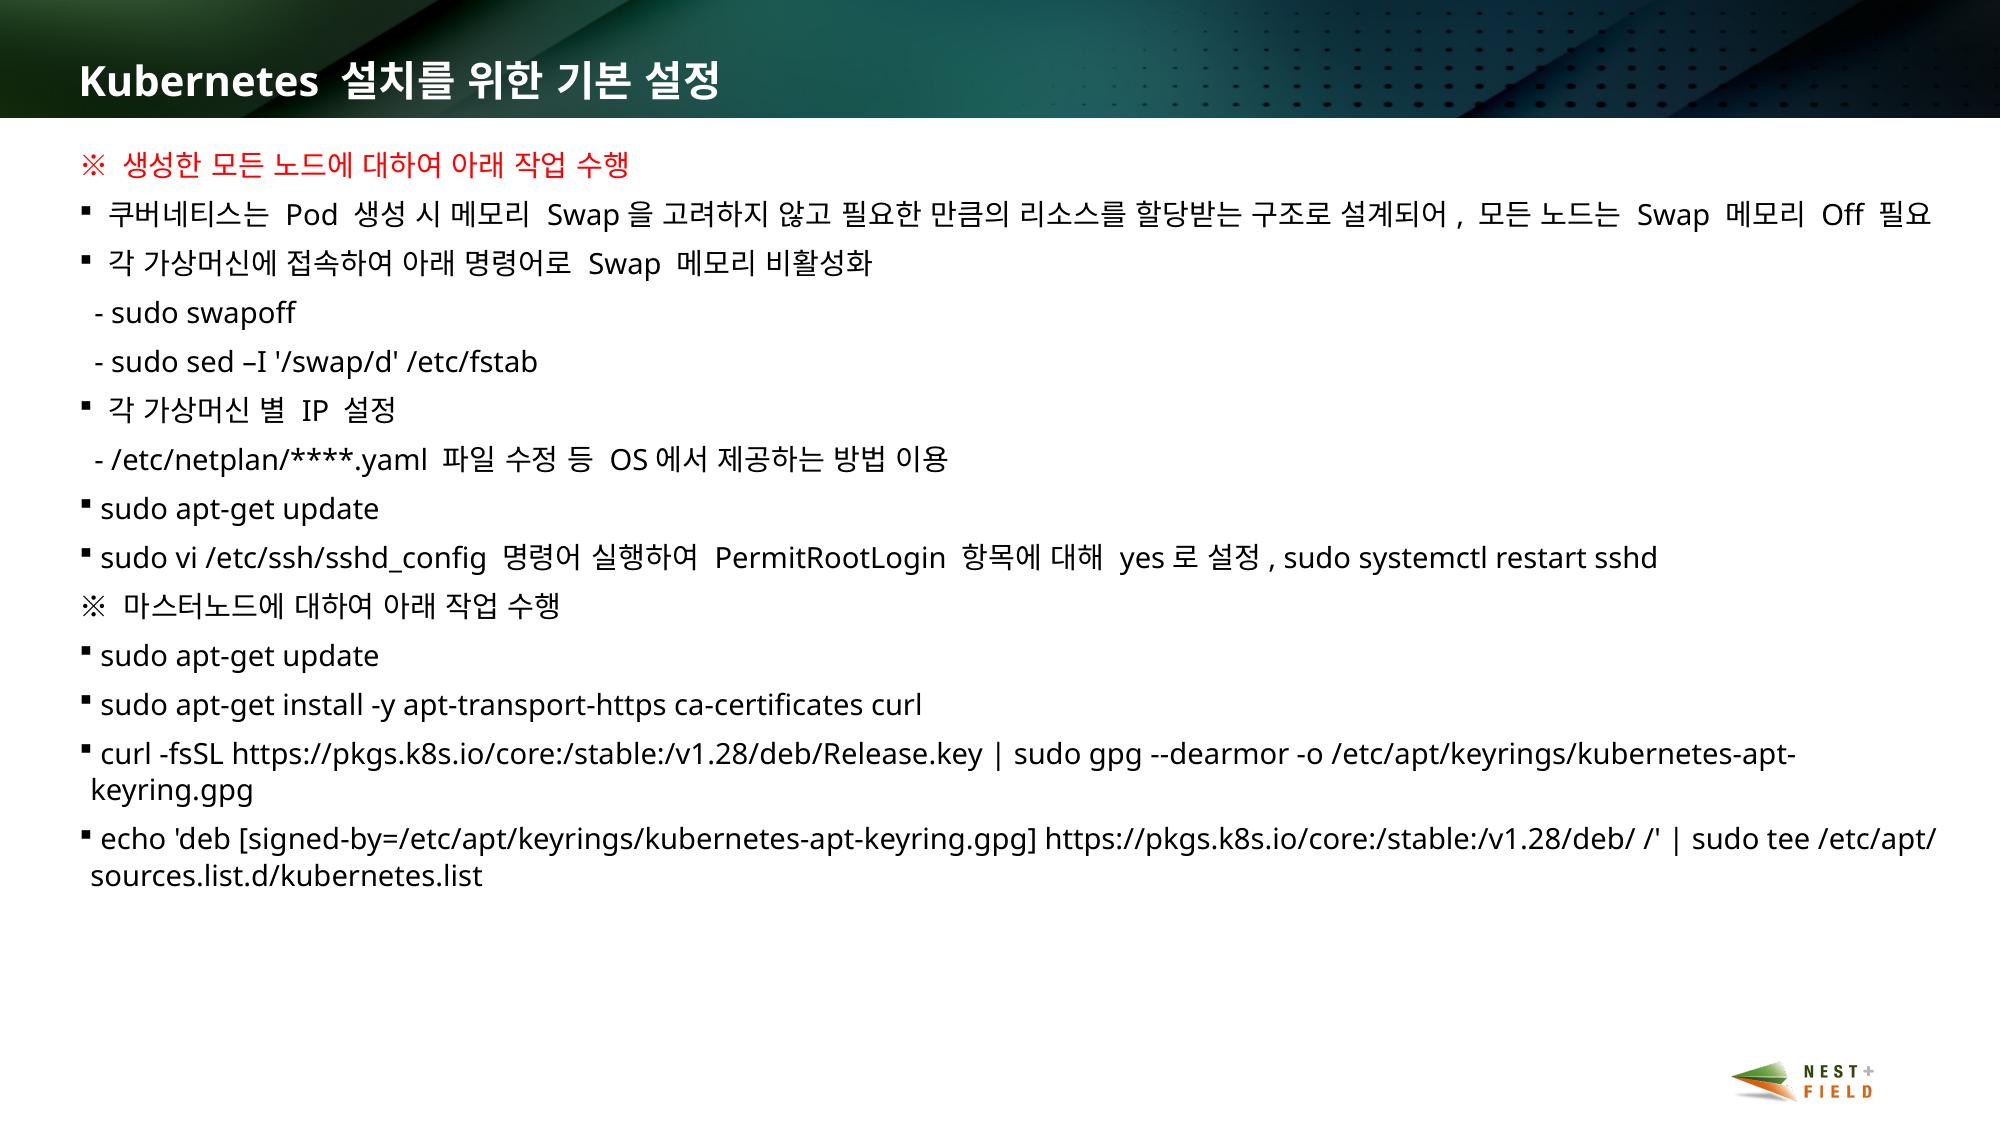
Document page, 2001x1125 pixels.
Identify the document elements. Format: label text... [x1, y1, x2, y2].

picture [1726, 1056, 1876, 1107]
text_box Kubernetes 설치를 위한 기본 설정 [63, 47, 1075, 113]
picture [0, 0, 2000, 118]
text_box ※ 생성한 모든 노드에 대하여 아래 작업 수행 쿠버네티스는 Pod 생성 시 메모리 Swap을 고려하지 않고 필요한 만큼의 리소스를 할당받는 구조로 설계되어, 모든 노드는 Swap 메모리 Off 필요 각 가상머신에 접속하여 아래 명령어로 Swap 메모리 비활성화 - sudo swapoff - sudo sed –I '/swap/d' /etc/fstab 각 가상머신 별 IP 설정 - /etc/netplan/****.yaml 파일 수정 등 OS에서 제공하는 방법 이용 sudo apt-get update sudo vi /etc/ssh/sshd_config 명령어 실행하여 PermitRootLogin 항목에 대해 yes로 설정, sudo systemctl restart sshd ※ 마스터노드에 대하여 아래 작업 수행 sudo apt-get update sudo apt-get install -y apt-transport-https ca-certificates curl curl -fsSL https://pkgs.k8s.io/core:/stable:/v1.28/deb/Release.key | sudo gpg --dearmor -o /etc/apt/keyrings/kubernetes-apt-keyring.gpg echo 'deb [signed-by=/etc/apt/keyrings/kubernetes-apt-keyring.gpg] https://pkgs.k8s.io/core:/stable:/v1.28/deb/ /' | sudo tee /etc/apt/sources.list.d/kubernetes.list [64, 138, 1976, 900]
